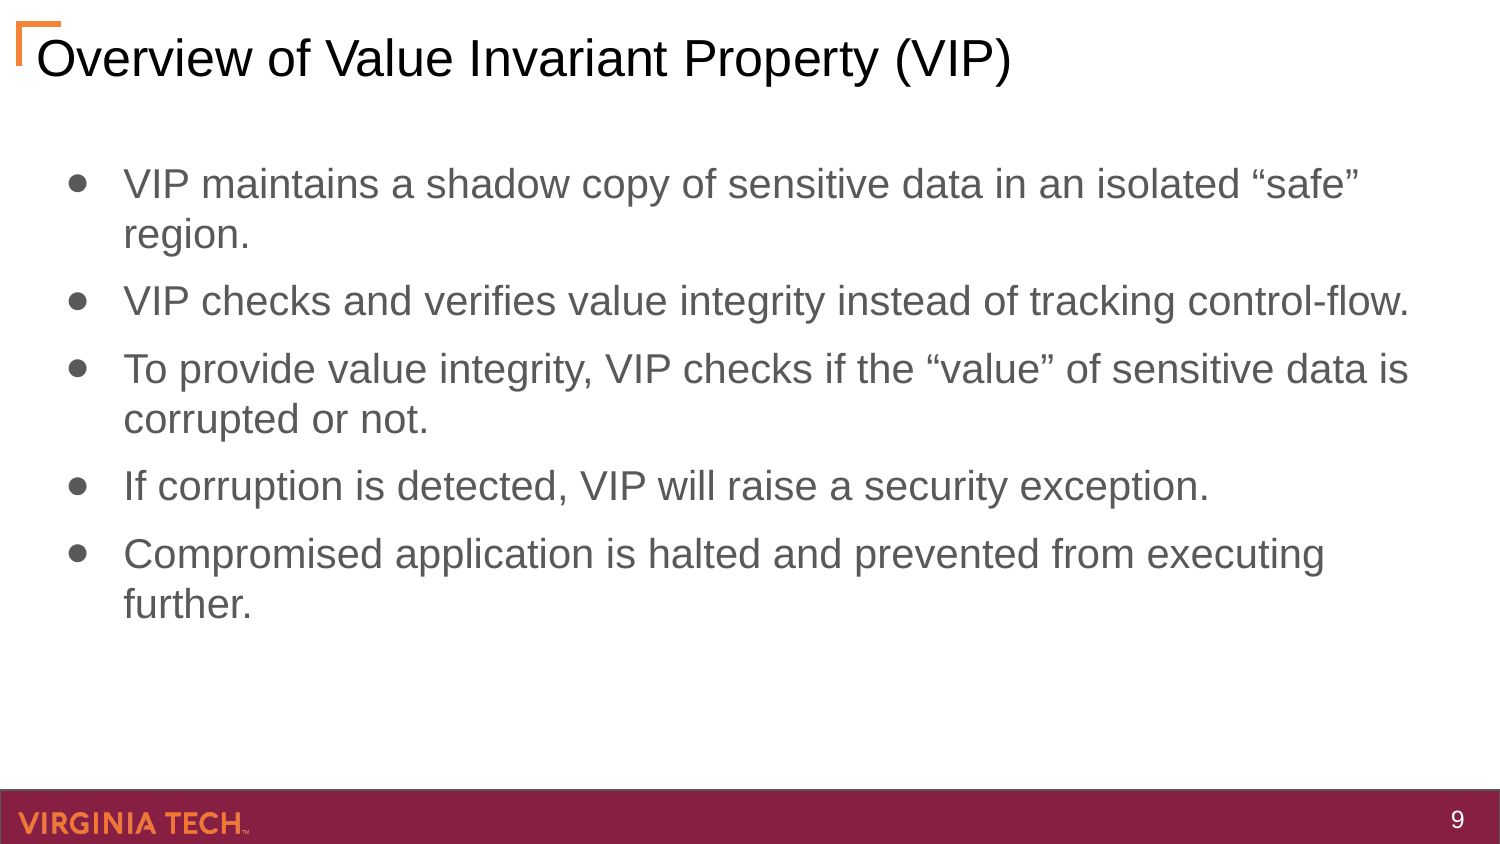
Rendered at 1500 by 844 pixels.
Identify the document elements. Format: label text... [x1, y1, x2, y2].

picture [16, 21, 21, 66]
text_box VIP maintains a shadow copy of sensitive data in an isolated “safe” region. VIP checks and verifies value integrity instead of tracking control-flow. To provide value integrity, VIP checks if the “value” of sensitive data is corrupted or not. If corruption is detected, VIP will raise a security exception. Compromised application is halted and prevented from executing further. [42, 120, 1428, 653]
slide_number ‹#› [1389, 791, 1480, 844]
picture [18, 812, 249, 834]
title Overview of Value Invariant Property (VIP) [21, 16, 1461, 111]
